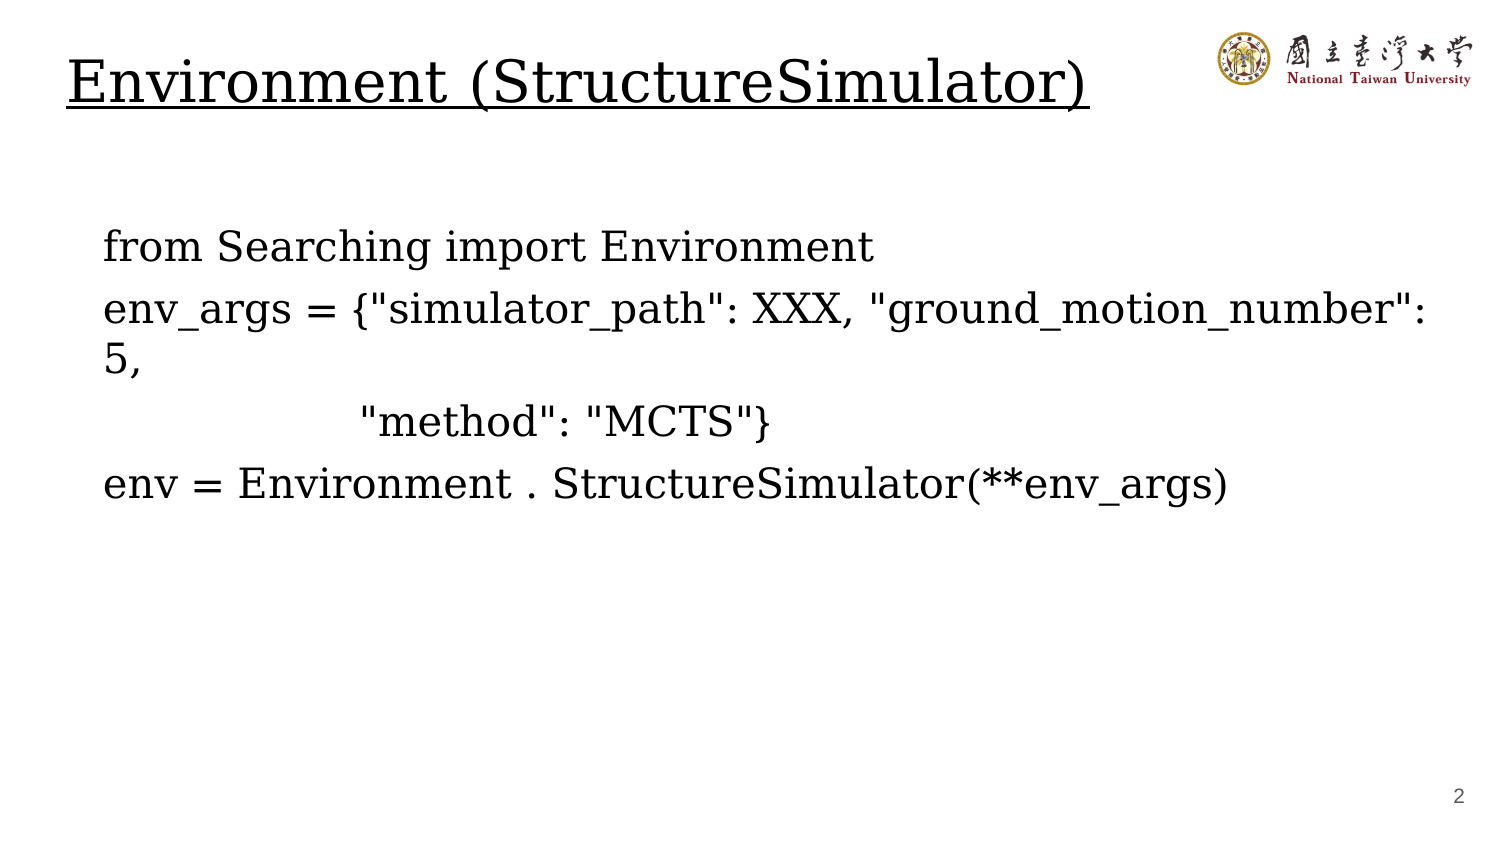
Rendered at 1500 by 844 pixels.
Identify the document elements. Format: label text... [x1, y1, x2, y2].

picture [1191, 24, 1500, 98]
slide_number 2 [1389, 763, 1480, 829]
text_box from Searching import Environment env_args = {"simulator_path": XXX, "ground_motion_number": 5, "method": "MCTS"} env = Environment . StructureSimulator(**env_args) [88, 211, 1462, 640]
title Environment (StructureSimulator) [51, 41, 1449, 154]
